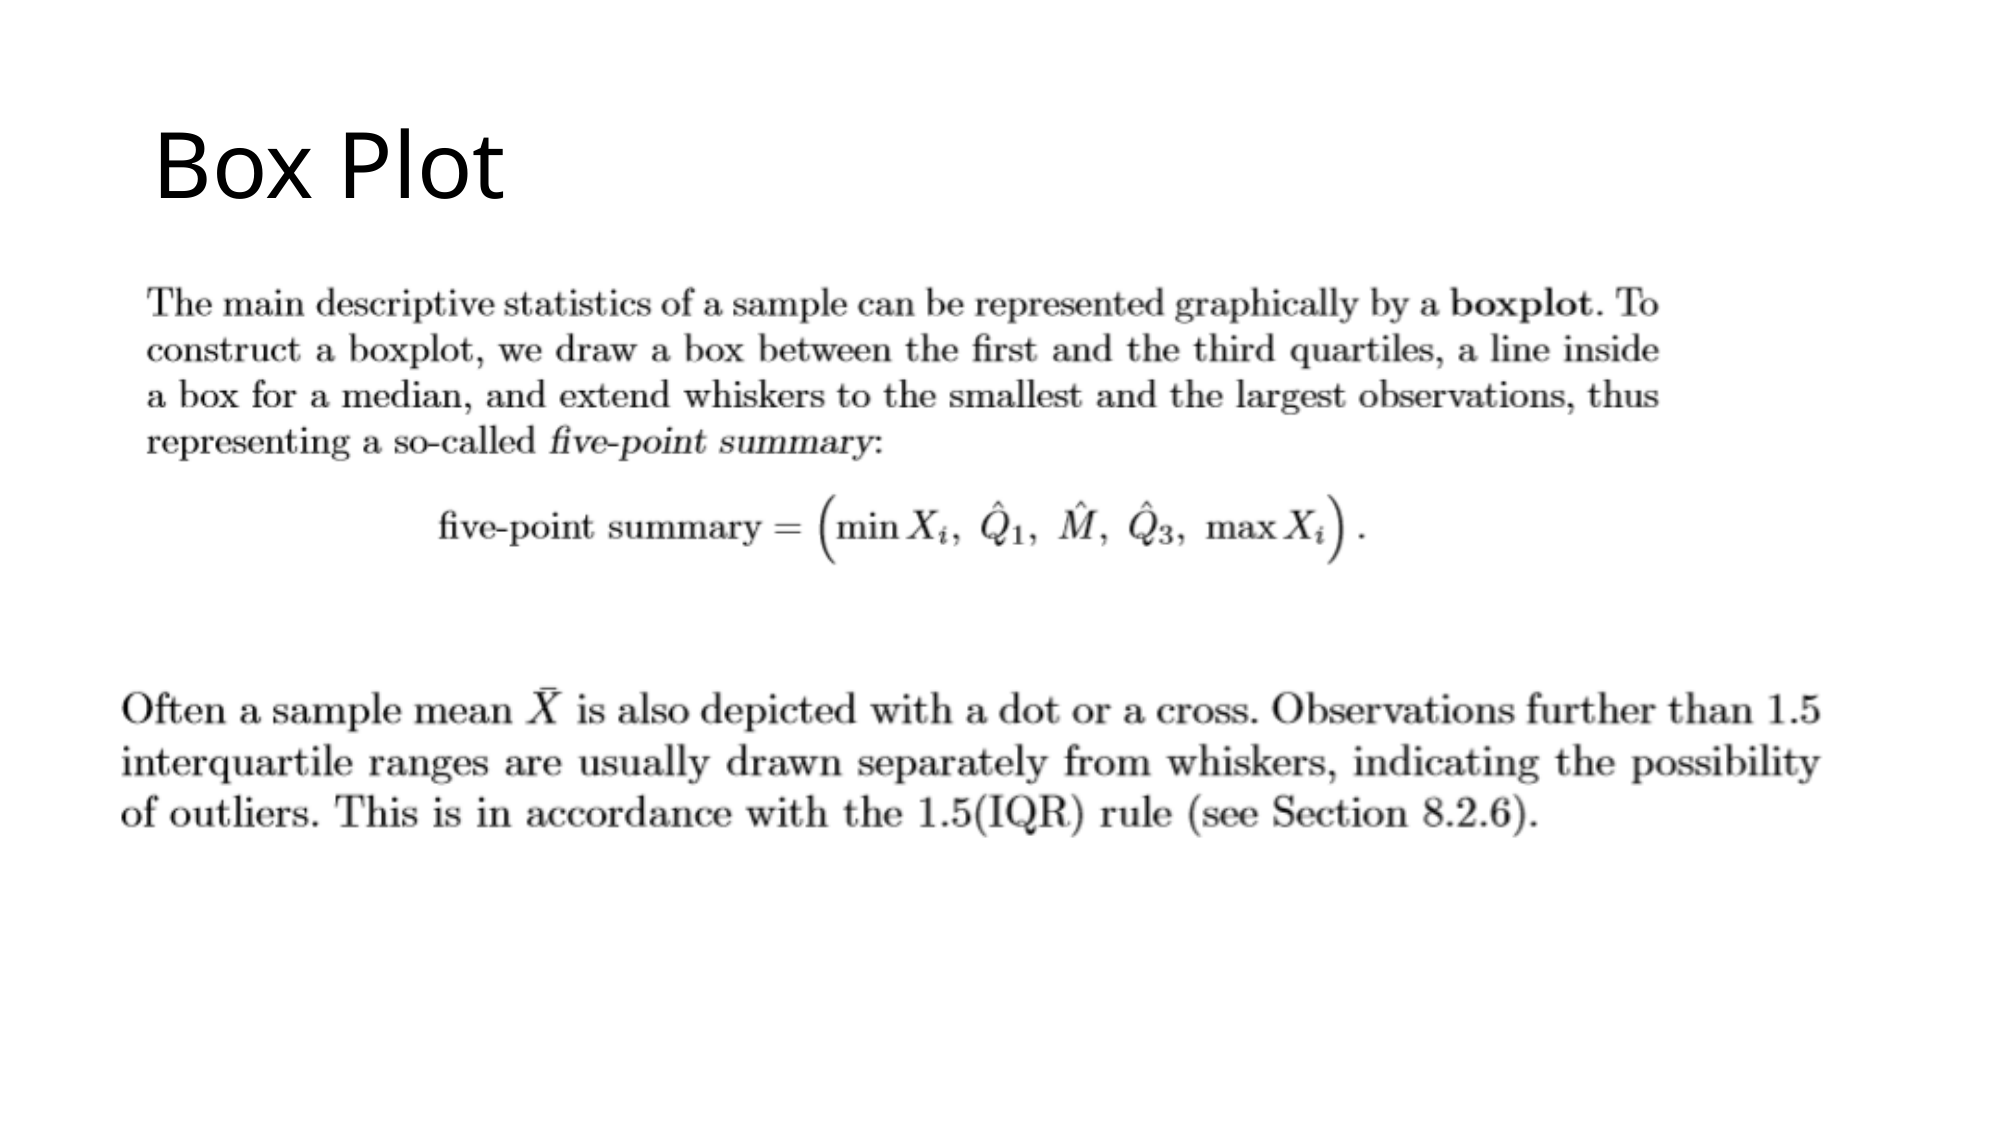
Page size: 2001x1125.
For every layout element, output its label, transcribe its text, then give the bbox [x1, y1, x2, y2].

picture [93, 659, 1856, 916]
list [129, 265, 1740, 582]
title Box Plot [137, 59, 1863, 278]
